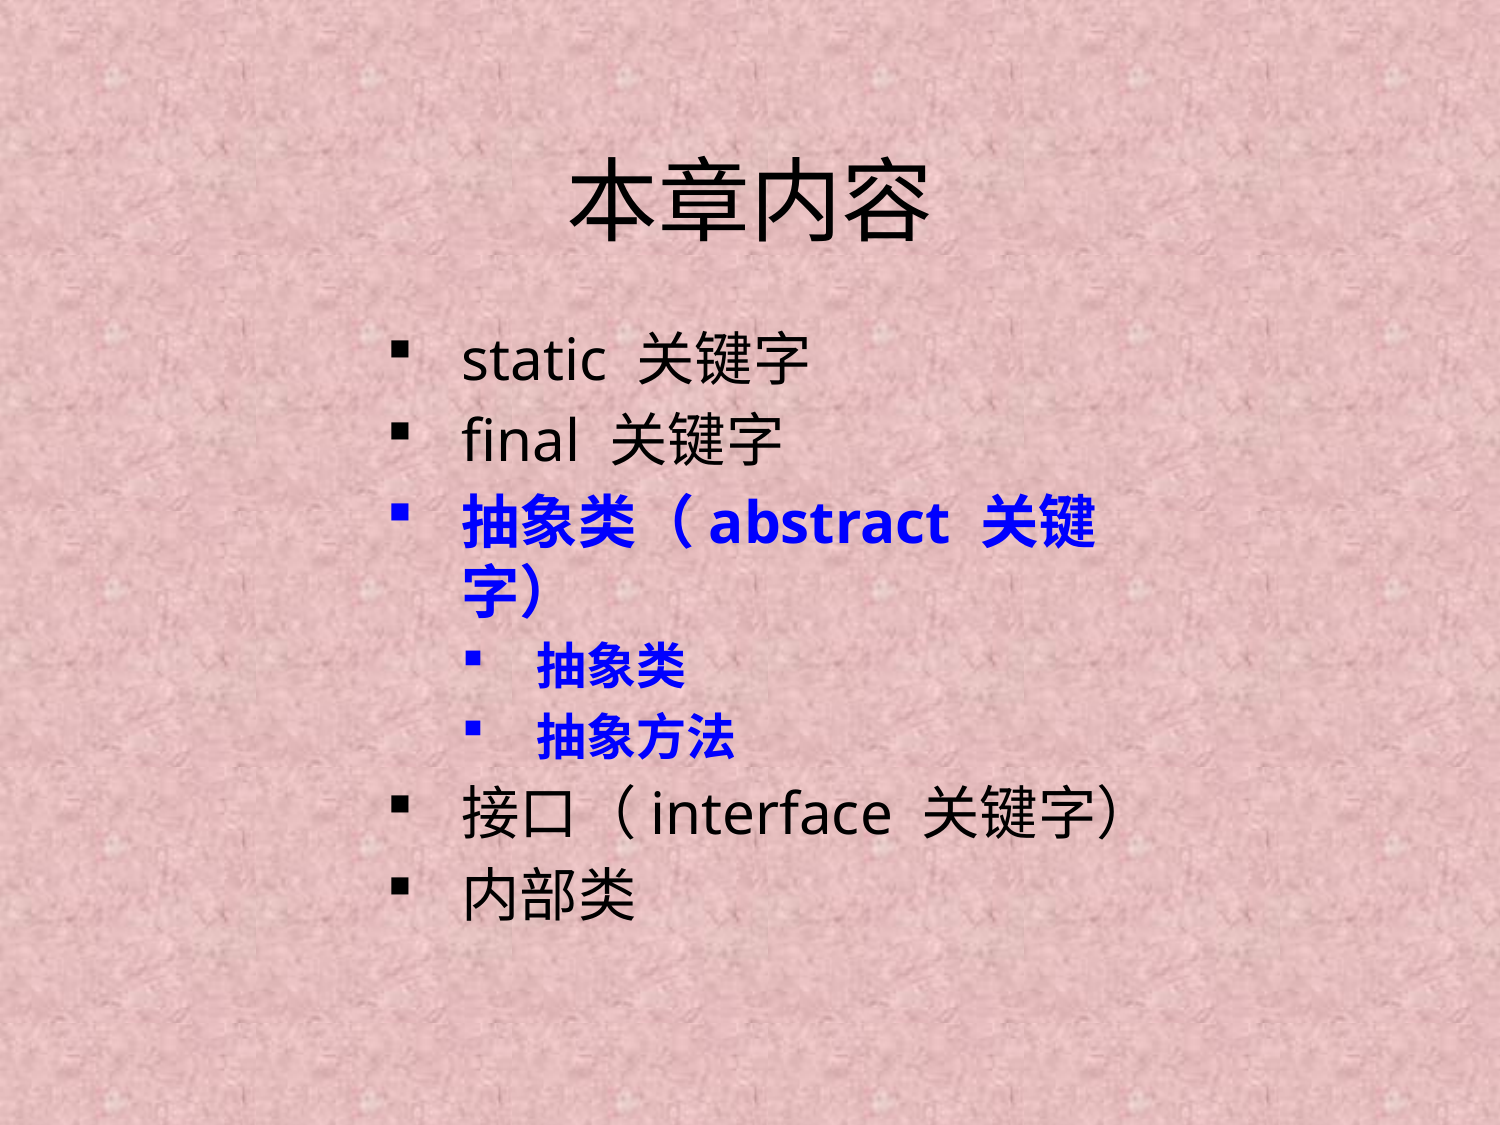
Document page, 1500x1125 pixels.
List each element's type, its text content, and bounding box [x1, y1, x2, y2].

picture [0, 0, 1500, 1125]
text_box static 关键字 final 关键字 抽象类（abstract 关键字） 抽象类 抽象方法 接口（interface 关键字） 内部类 [371, 314, 1211, 936]
title 本章内容 [112, 117, 1388, 279]
